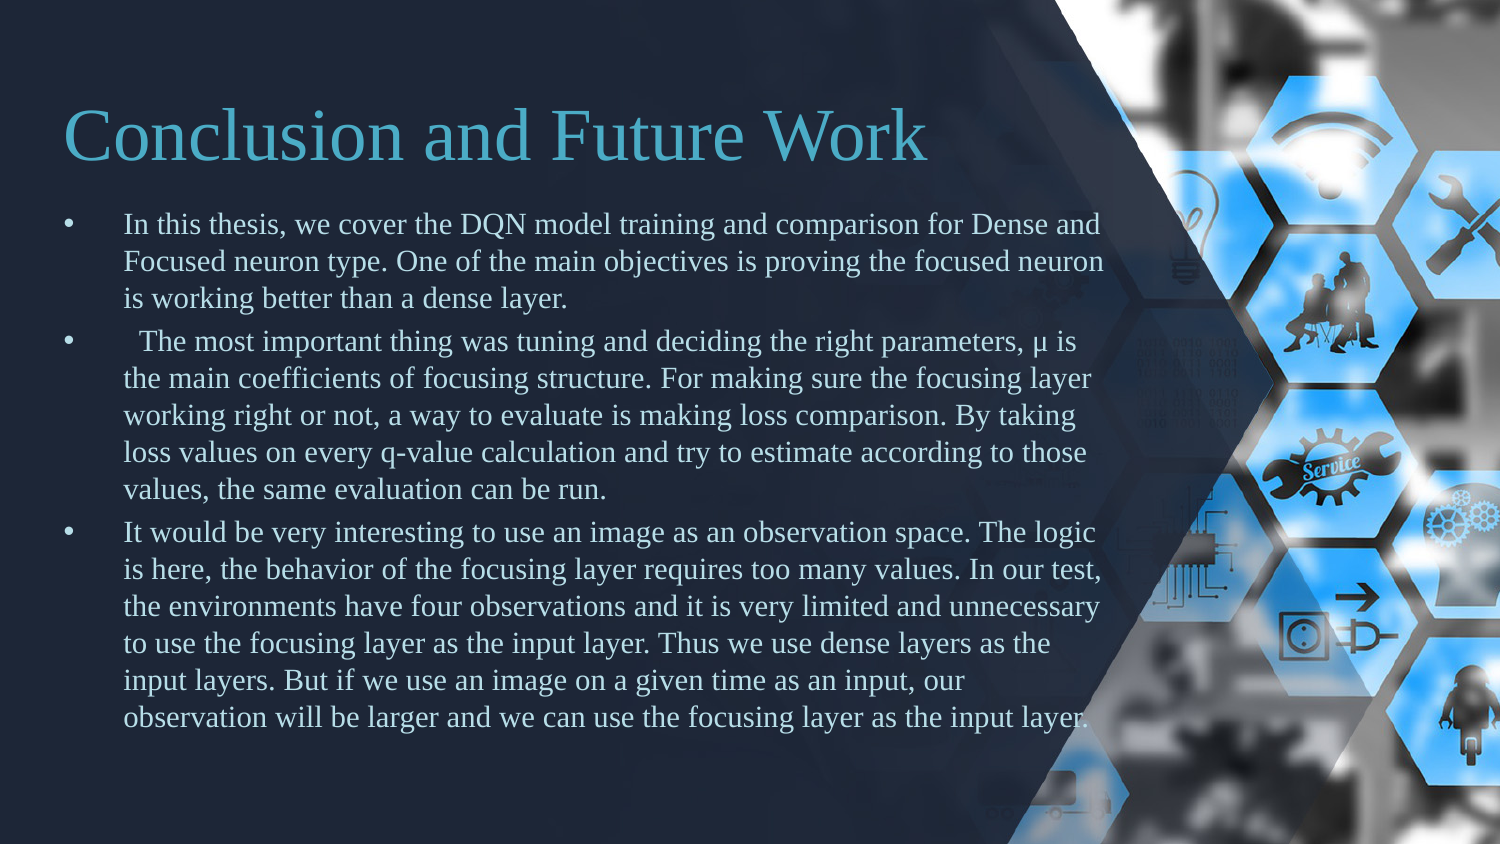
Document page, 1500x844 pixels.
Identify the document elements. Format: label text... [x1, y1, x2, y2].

list In this thesis, we cover the DQN model training and comparison for Dense and Focused neuron type. One of the main objectives is proving the focused neuron is working better than a dense layer. The most important thing was tuning and deciding the right parameters, μ is the main coefficients of focusing structure. For making sure the focusing layer working right or not, a way to evaluate is making loss comparison. By taking loss values on every q-value calculation and try to estimate according to those values, the same evaluation can be run. It would be very interesting to use an image as an observation space. The logic is here, the behavior of the focusing layer requires too many values. In our test, the environments have four observations and it is very limited and unnecessary to use the focusing layer as the input layer. Thus we use dense layers as the input layers. But if we use an image on a given time as an input, our observation will be larger and we can use the focusing layer as the input layer. [48, 196, 1126, 773]
title Conclusion and Future Work [48, 71, 1126, 191]
picture [0, 0, 1500, 844]
